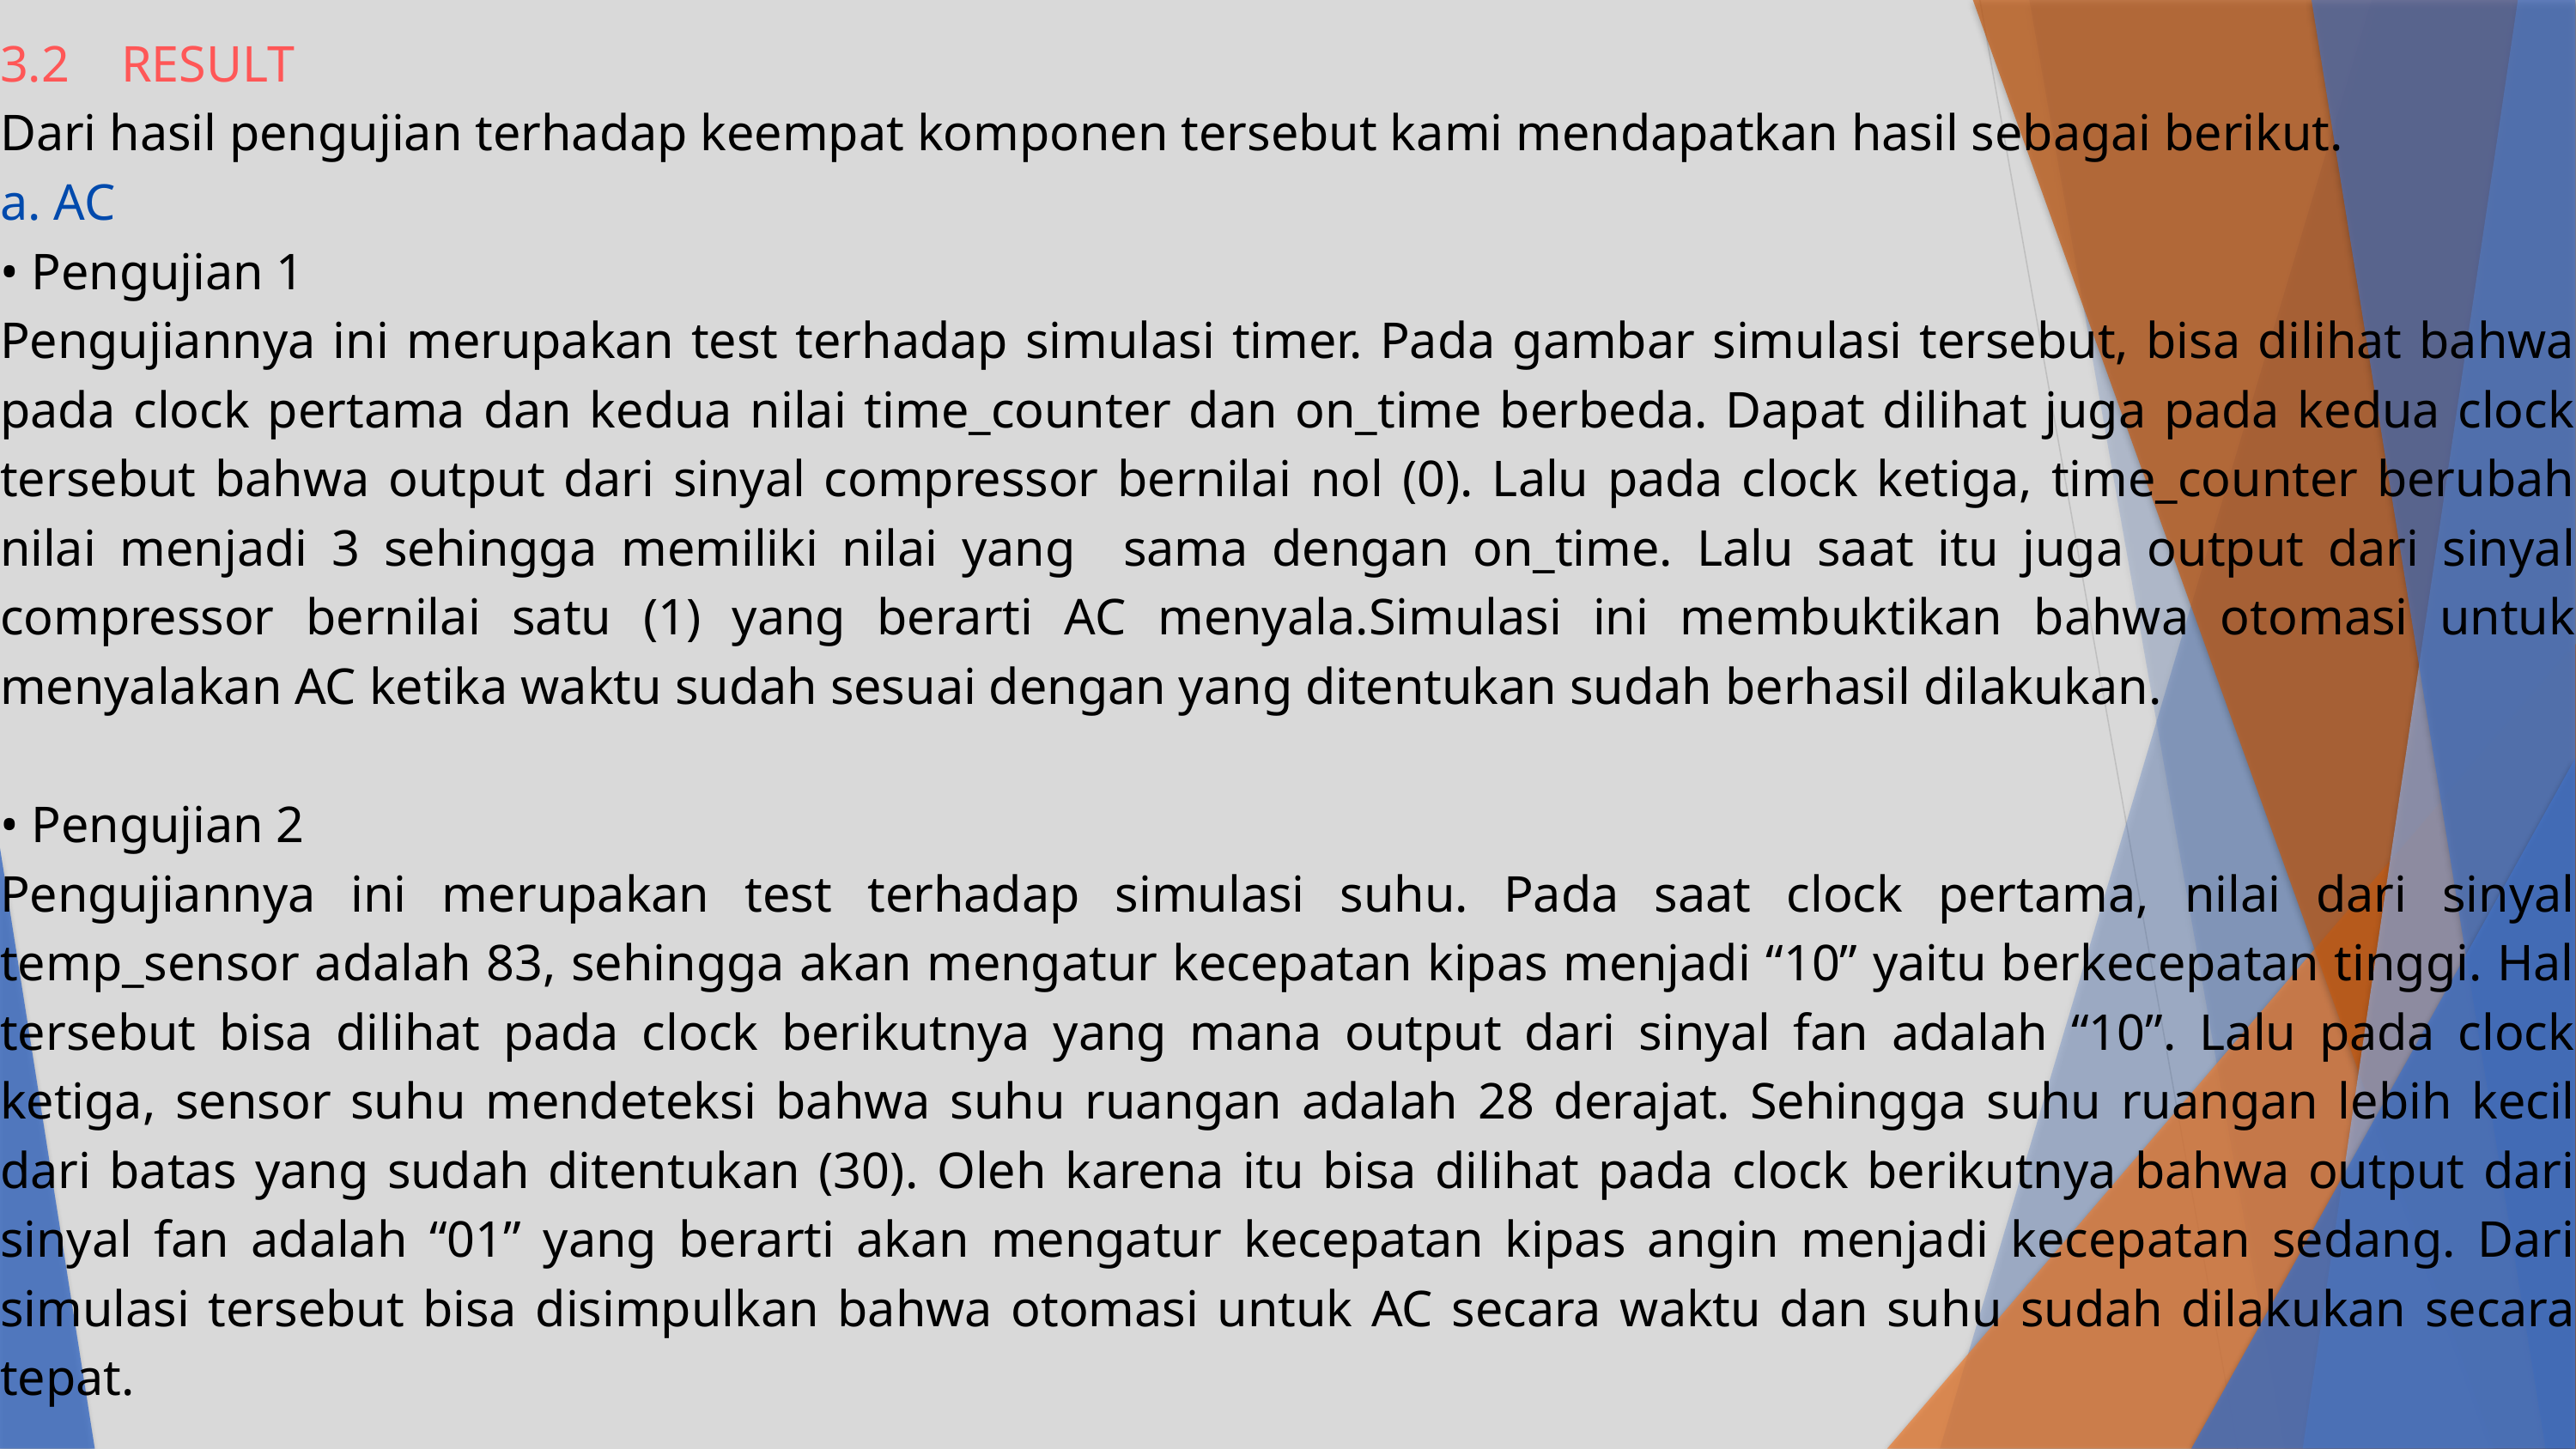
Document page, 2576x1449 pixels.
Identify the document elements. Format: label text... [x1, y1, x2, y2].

text_box 3.2 RESULT Dari hasil pengujian terhadap keempat komponen tersebut kami mendapatkan hasil sebagai berikut. a. AC • Pengujian 1 Pengujiannya ini merupakan test terhadap simulasi timer. Pada gambar simulasi tersebut, bisa dilihat bahwa pada clock pertama dan kedua nilai time_counter dan on_time berbeda. Dapat dilihat juga pada kedua clock tersebut bahwa output dari sinyal compressor bernilai nol (0). Lalu pada clock ketiga, time_counter berubah nilai menjadi 3 sehingga memiliki nilai yang sama dengan on_time. Lalu saat itu juga output dari sinyal compressor bernilai satu (1) yang berarti AC menyala.Simulasi ini membuktikan bahwa otomasi untuk menyalakan AC ketika waktu sudah sesuai dengan yang ditentukan sudah berhasil dilakukan. • Pengujian 2 Pengujiannya ini merupakan test terhadap simulasi suhu. Pada saat clock pertama, nilai dari sinyal temp_sensor adalah 83, sehingga akan mengatur kecepatan kipas menjadi “10” yaitu berkecepatan tinggi. Hal tersebut bisa dilihat pada clock berikutnya yang mana output dari sinyal fan adalah “10”. Lalu pada clock ketiga, sensor suhu mendeteksi bahwa suhu ruangan adalah 28 derajat. Sehingga suhu ruangan lebih kecil dari batas yang sudah ditentukan (30). Oleh karena itu bisa dilihat pada clock berikutnya bahwa output dari sinyal fan adalah “01” yang berarti akan mengatur kecepatan kipas angin menjadi kecepatan sedang. Dari simulasi tersebut bisa disimpulkan bahwa otomasi untuk AC secara waktu dan suhu sudah dilakukan secara tepat. [0, 22, 2576, 1406]
